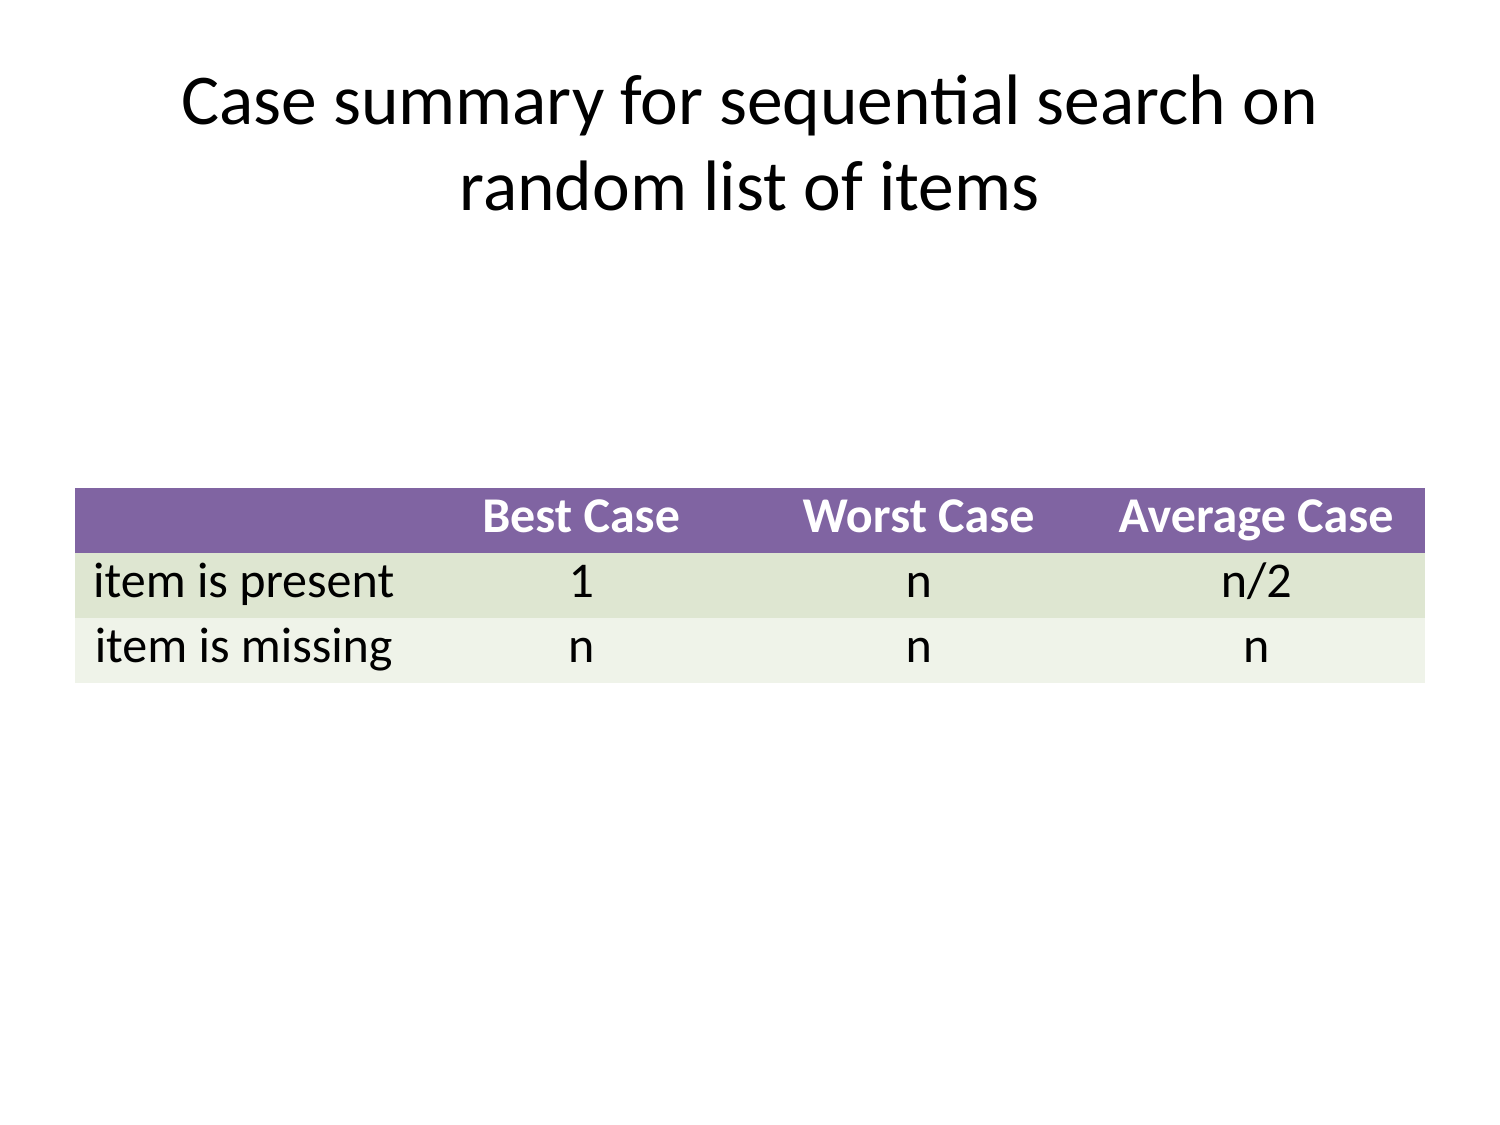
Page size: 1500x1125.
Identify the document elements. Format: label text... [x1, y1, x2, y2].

table_header Average Case [1088, 488, 1425, 553]
table_cell n/2 [1088, 553, 1425, 618]
table_cell n [413, 618, 750, 683]
table_cell 1 [413, 553, 750, 618]
title Case summary for sequential search on random list of items [75, 45, 1425, 233]
table_header Best Case [413, 488, 750, 553]
table_header [75, 488, 413, 553]
table_cell item is present [75, 553, 413, 618]
table_cell item is missing [75, 618, 413, 683]
table_cell n [750, 618, 1088, 683]
table_cell n [750, 553, 1088, 618]
table_cell n [1088, 618, 1425, 683]
table_header Worst Case [750, 488, 1088, 553]
